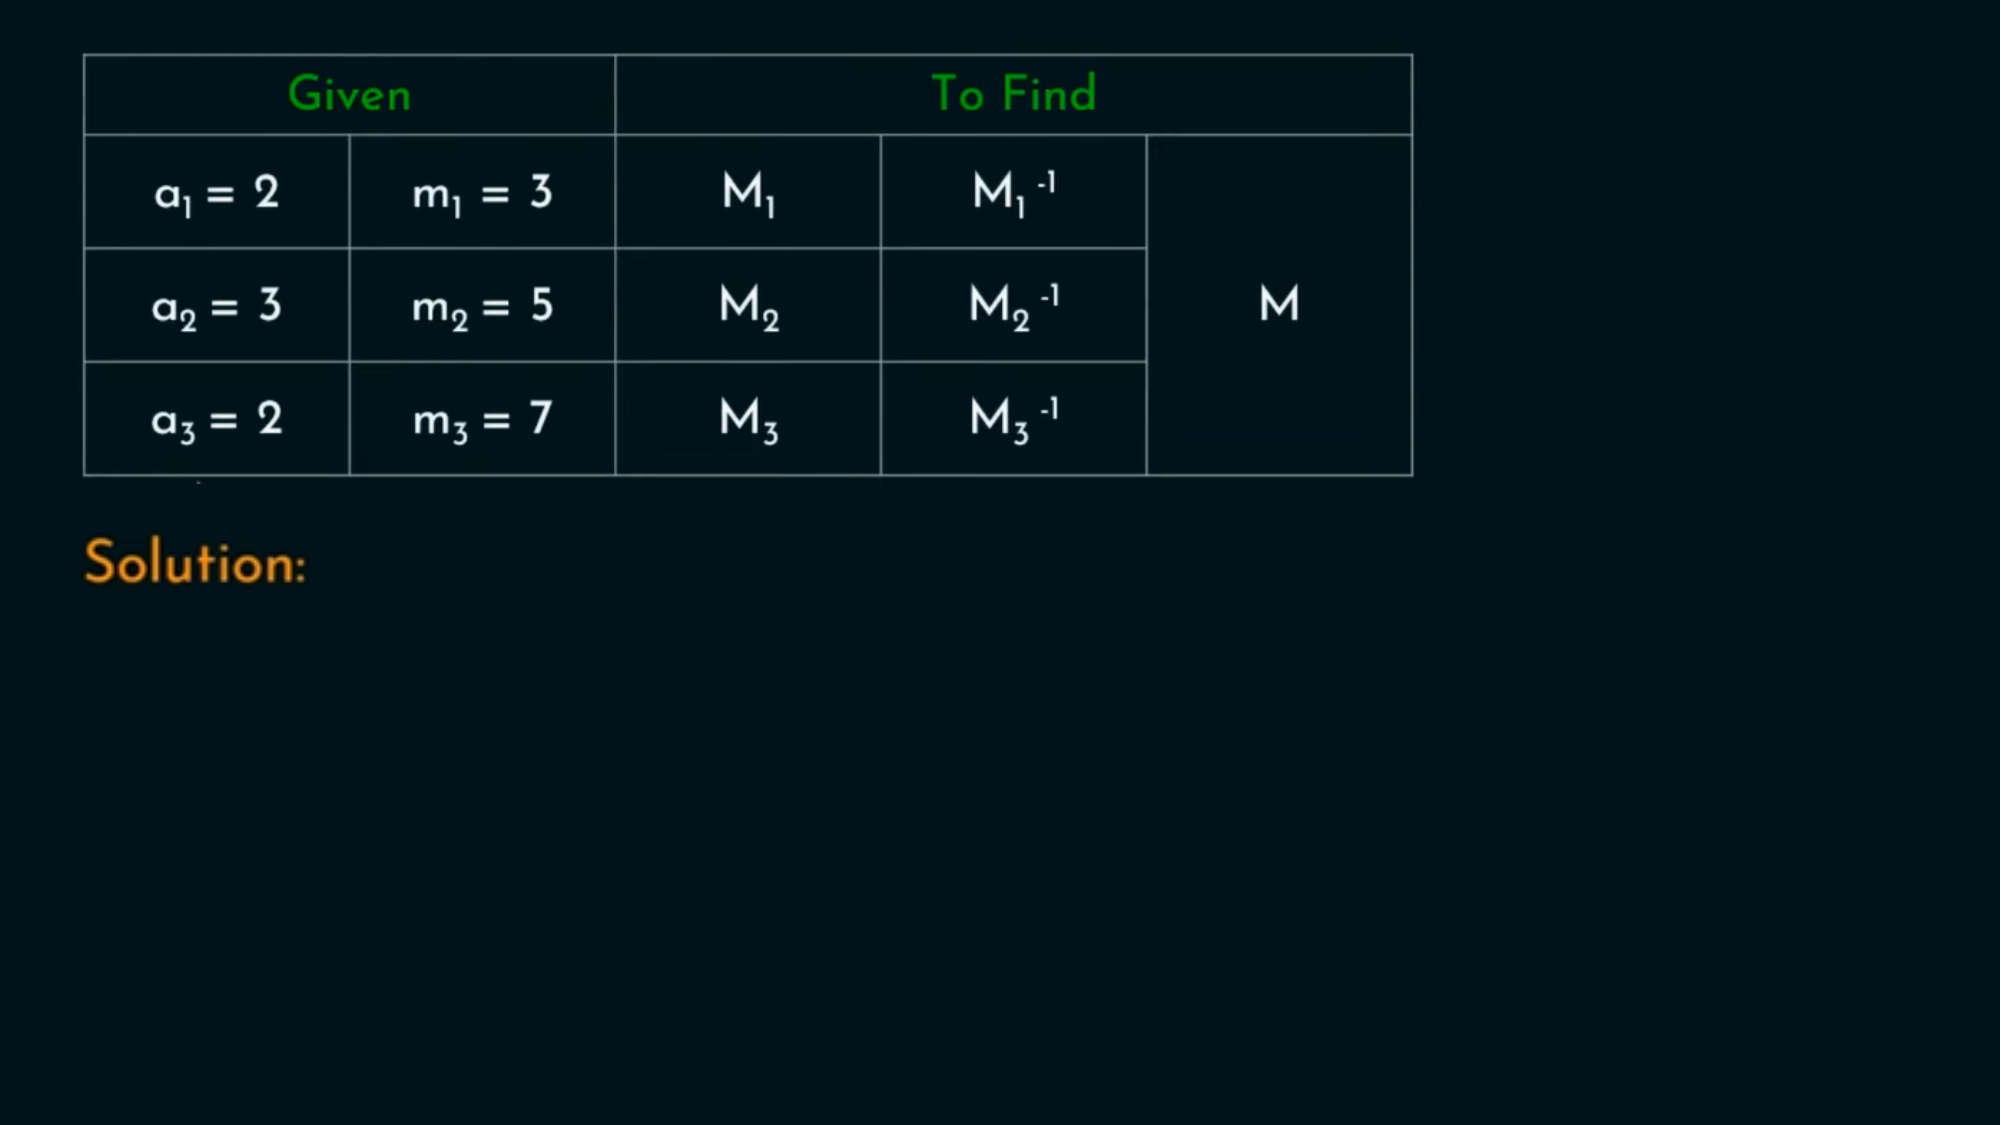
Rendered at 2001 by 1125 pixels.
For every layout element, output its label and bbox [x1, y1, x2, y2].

picture [77, 36, 1423, 484]
picture [52, 517, 351, 608]
